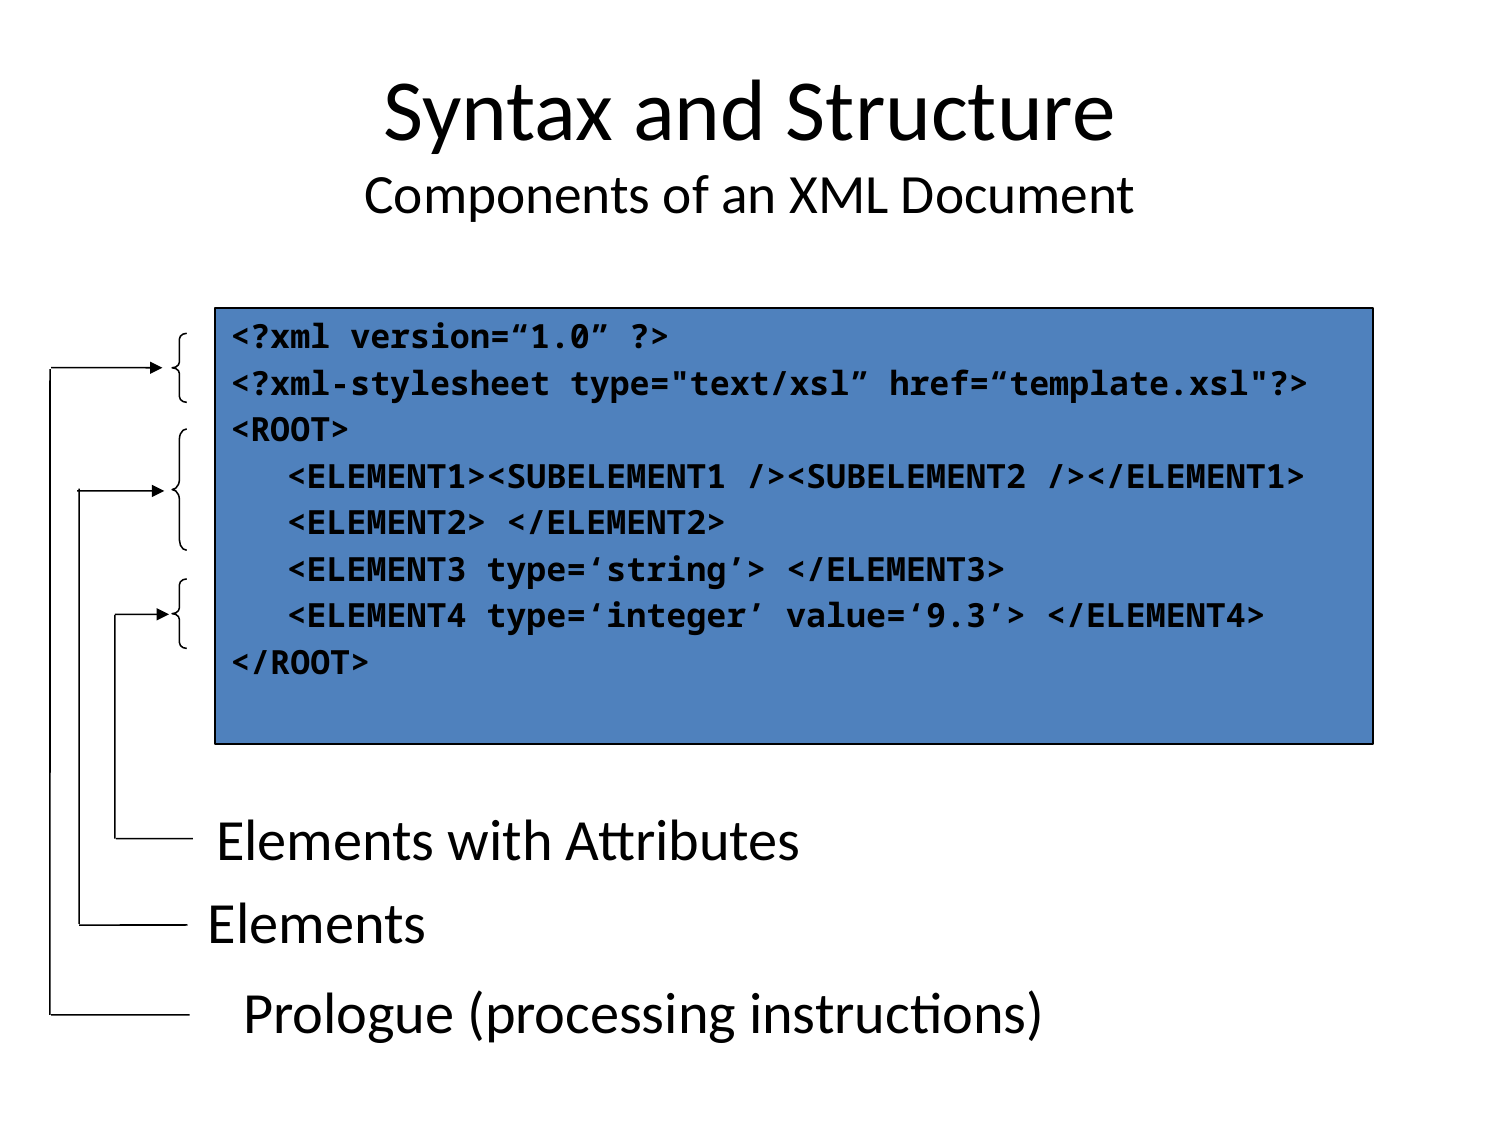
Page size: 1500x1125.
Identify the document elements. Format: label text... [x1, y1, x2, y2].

text_box [177, 333, 187, 366]
title Syntax and Structure Components of an XML Document [75, 45, 1425, 233]
list <?xml version=“1.0” ?> <?xml-stylesheet type="text/xsl” href=“template.xsl"?> <ROOT> <ELEMENT1><SUBELEMENT1 /><SUBELEMENT2 /></ELEMENT1> <ELEMENT2> </ELEMENT2> <ELEMENT3 type=‘string’> </ELEMENT3> <ELEMENT4 type=‘integer’ value=‘9.3’> </ELEMENT4> </ROOT> [215, 307, 1374, 745]
text_box Elements with Attributes [201, 794, 817, 880]
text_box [49, 367, 190, 1016]
text_box Prologue (processing instructions) [228, 967, 1061, 1053]
text_box Elements [194, 877, 442, 963]
